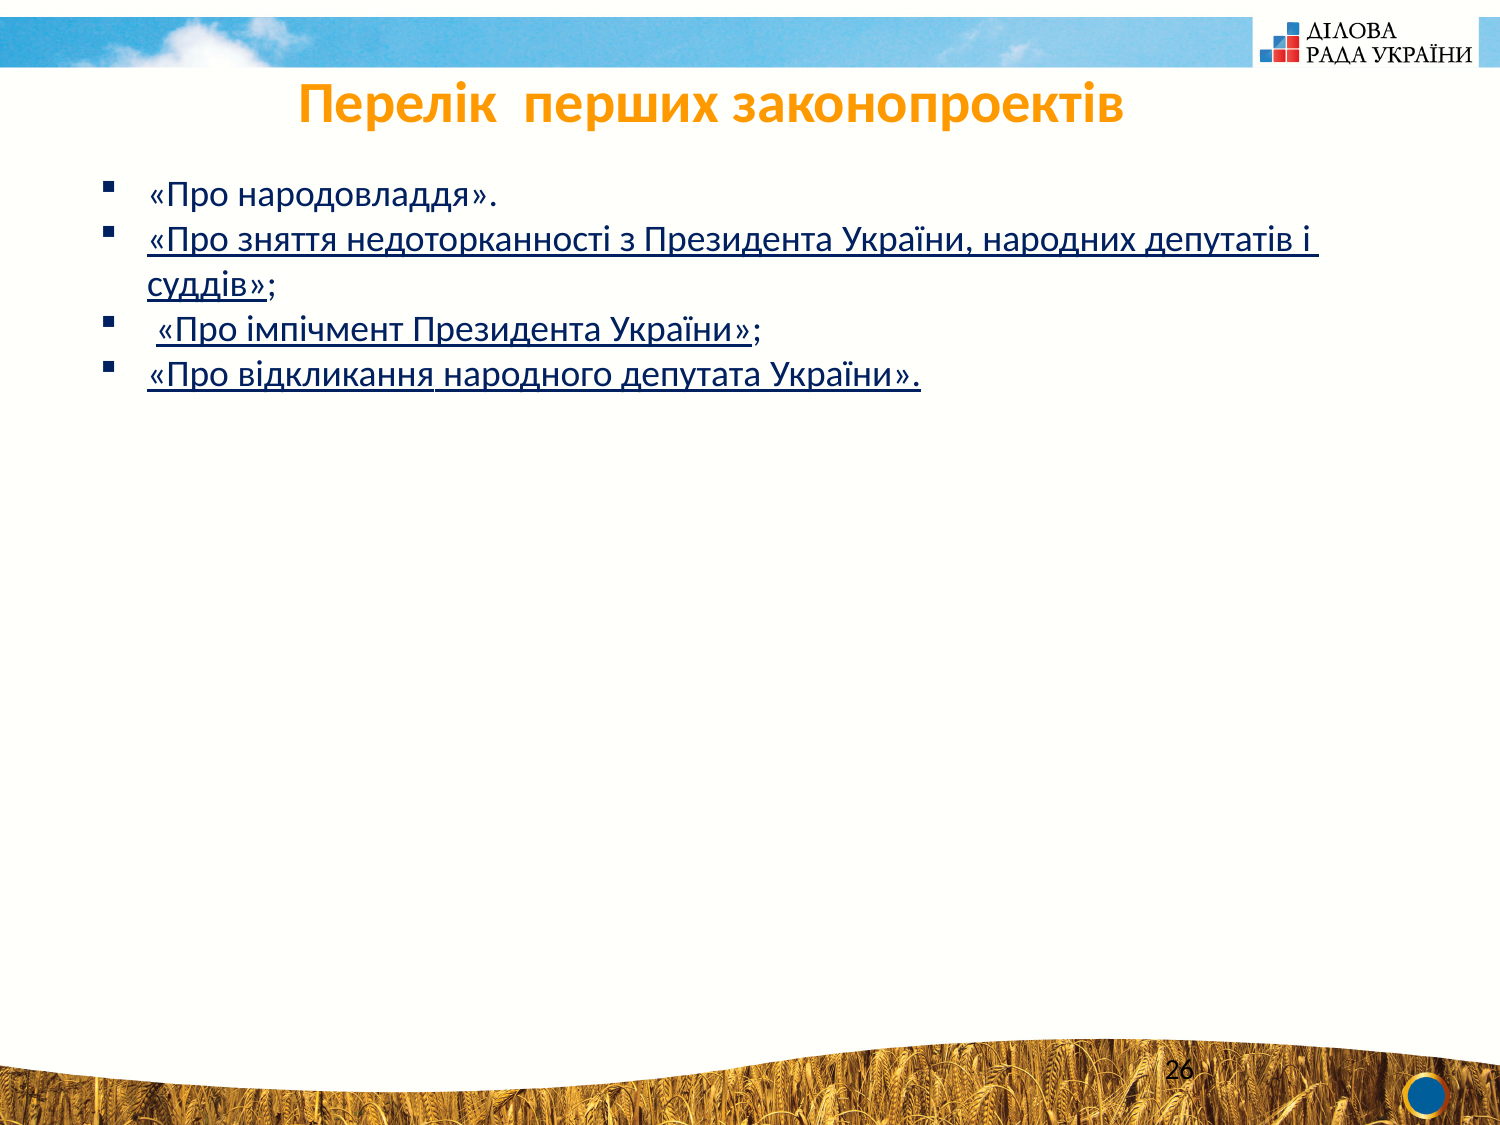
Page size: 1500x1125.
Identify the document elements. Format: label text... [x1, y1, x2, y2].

slide_number 26 [1149, 1042, 1500, 1103]
text_box «Про народовладдя». «Про зняття недоторканності з Президента України, народних депутатів і суддів»; «Про імпічмент Президента України»; «Про відкликання народного депутата України». [85, 161, 1415, 402]
text_box Перелік перших законопроектів [64, 56, 1373, 142]
picture [0, 0, 1500, 1125]
